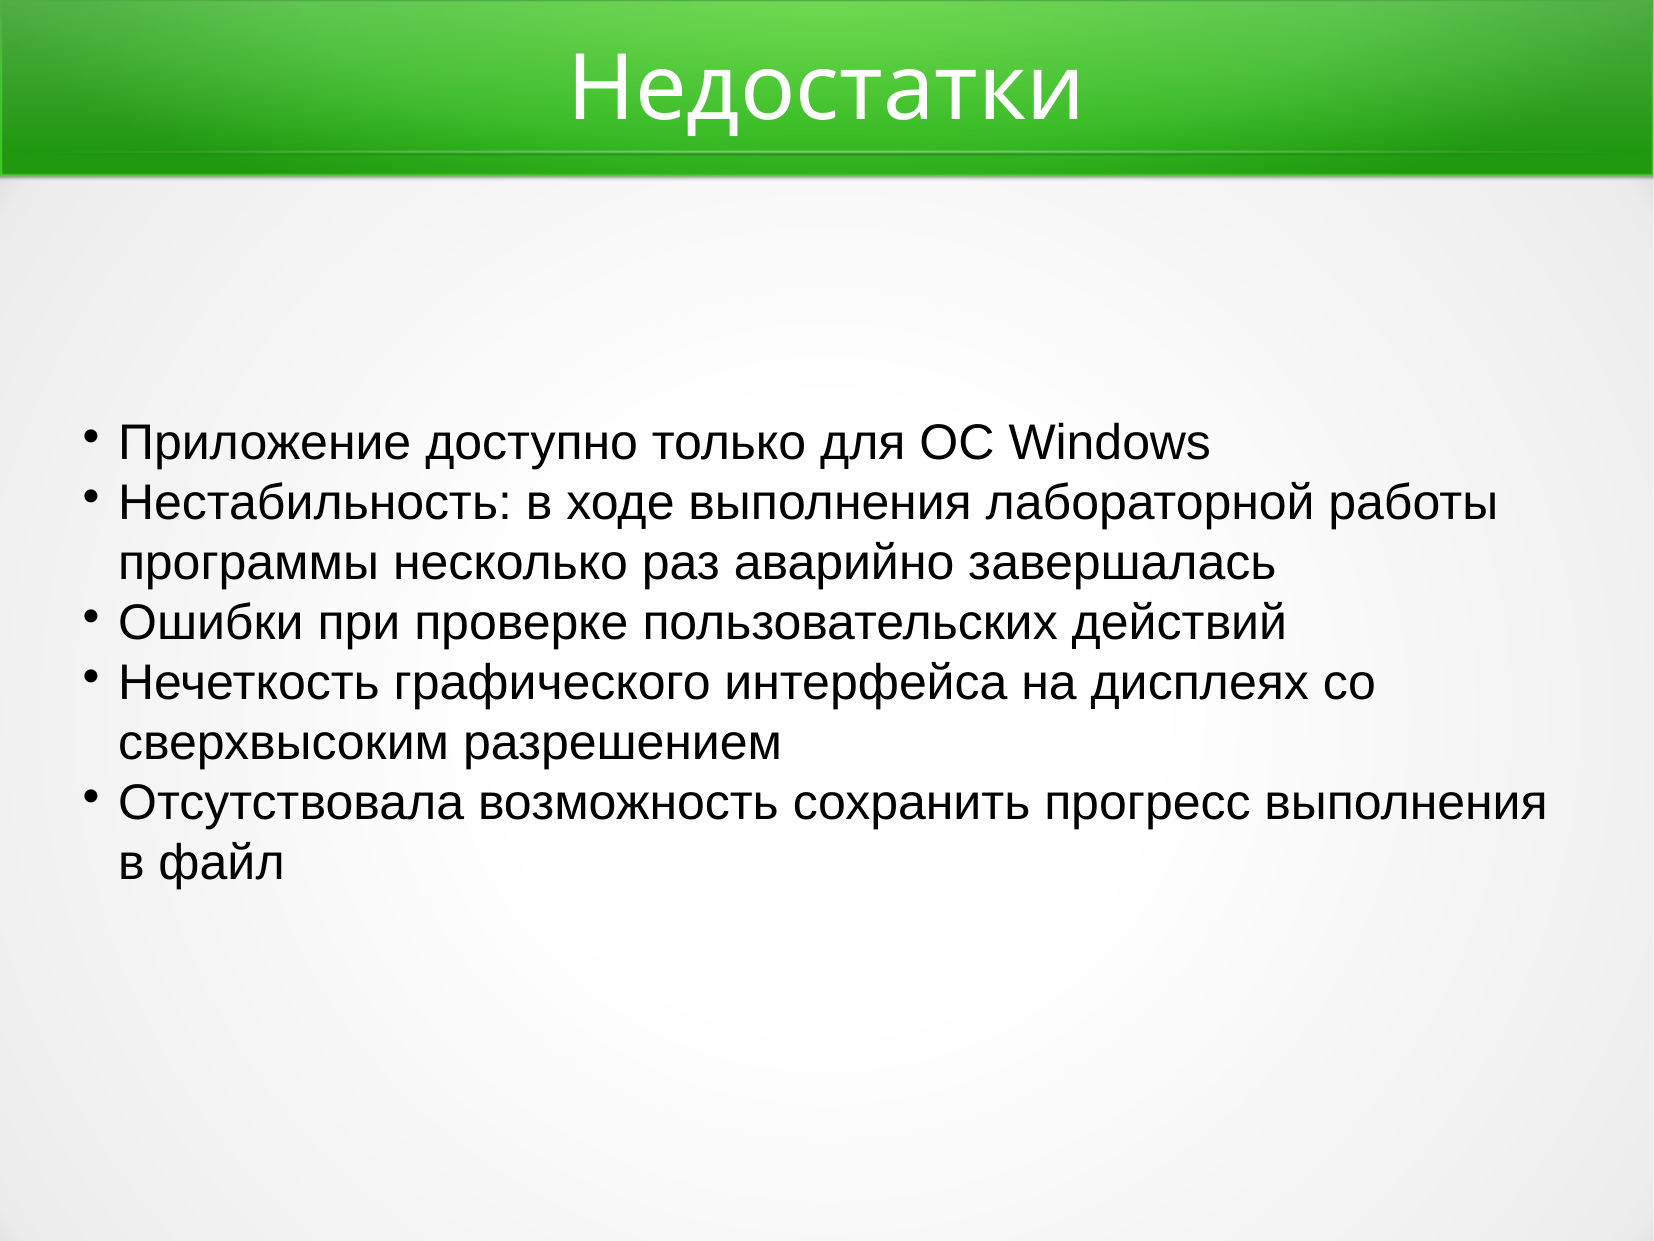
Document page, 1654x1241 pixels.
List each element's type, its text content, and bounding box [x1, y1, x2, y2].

text_box Приложение доступно только для ОС Windows Нестабильность: в ходе выполнения лабораторной работы программы несколько раз аварийно завершалась Ошибки при проверке пользовательских действий Нечеткость графического интерфейса на дисплеях со сверхвысоким разрешением Отсутствовала возможность сохранить прогресс выполнения в файл [82, 290, 1571, 1010]
picture [0, 0, 1654, 1241]
text_box Недостатки [82, 11, 1571, 154]
